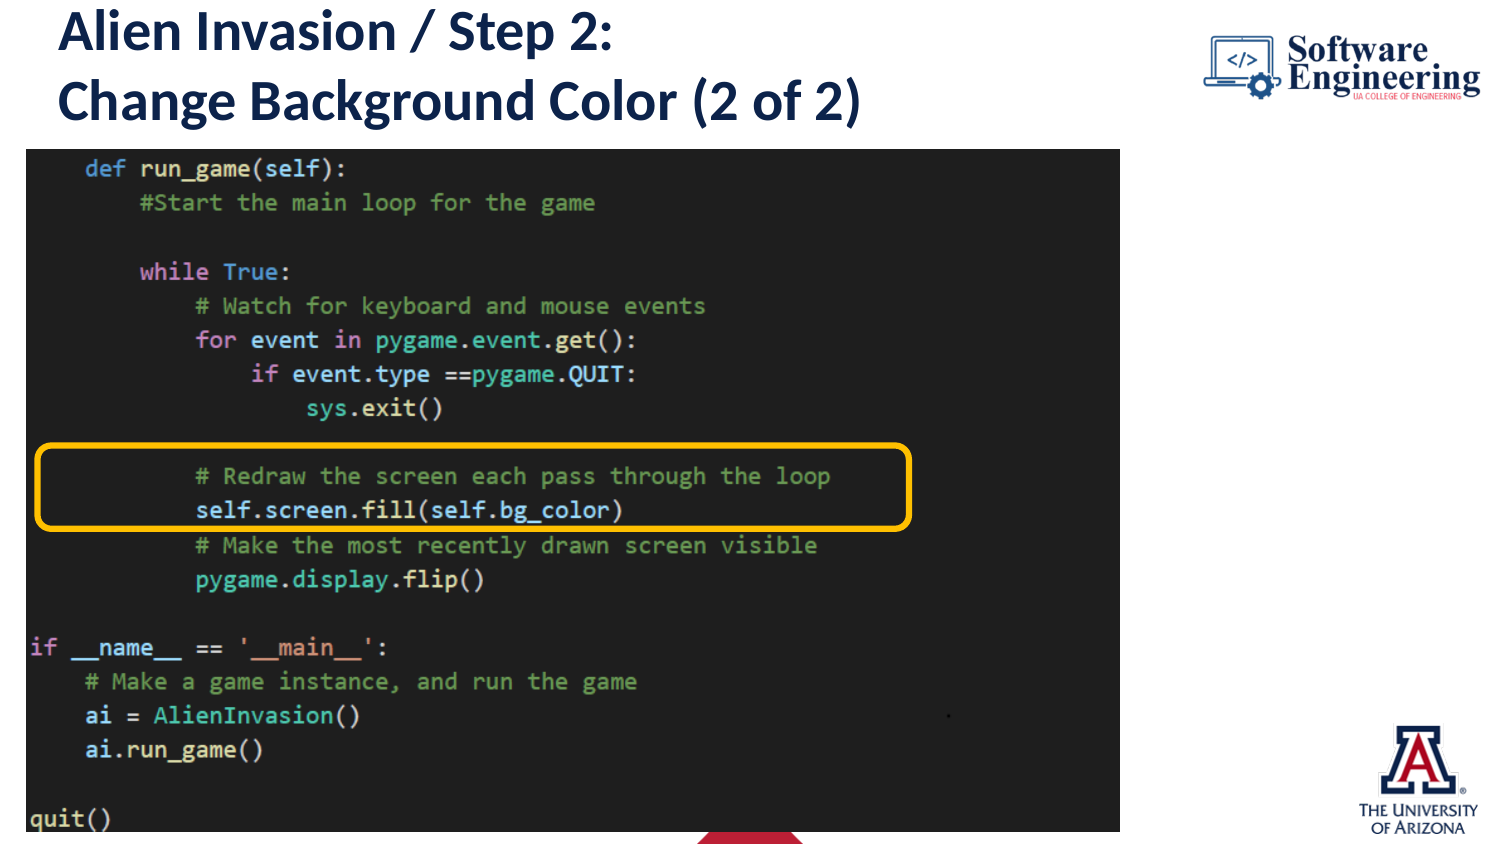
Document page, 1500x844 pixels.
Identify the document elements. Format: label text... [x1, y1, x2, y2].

picture [1191, 24, 1490, 107]
picture [1359, 723, 1478, 834]
picture [26, 149, 1120, 844]
title Alien Invasion / Step 2: Change Background Color (2 of 2) [52, 23, 1146, 101]
